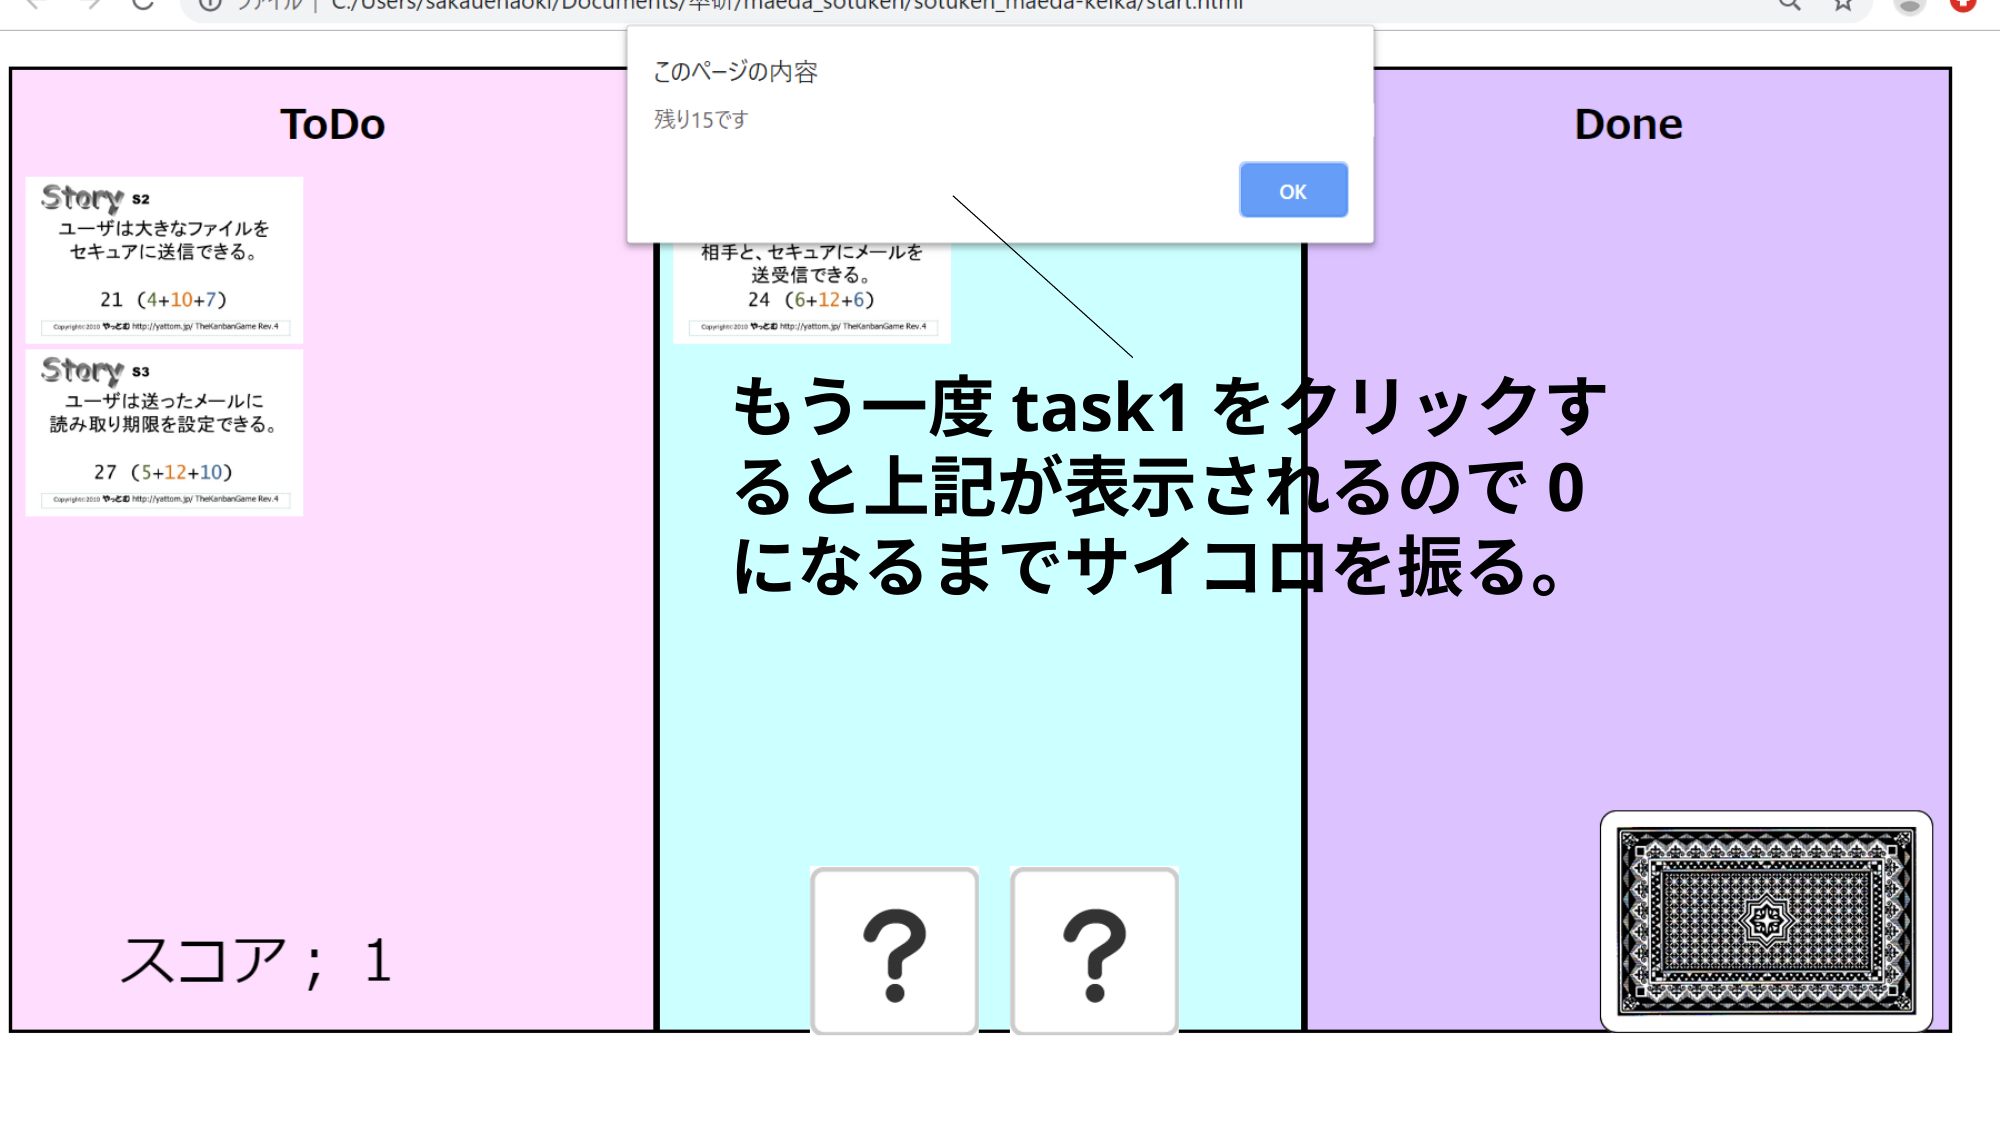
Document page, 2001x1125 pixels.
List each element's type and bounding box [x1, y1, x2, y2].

list [0, 0, 2000, 1125]
text_box [952, 195, 1133, 358]
